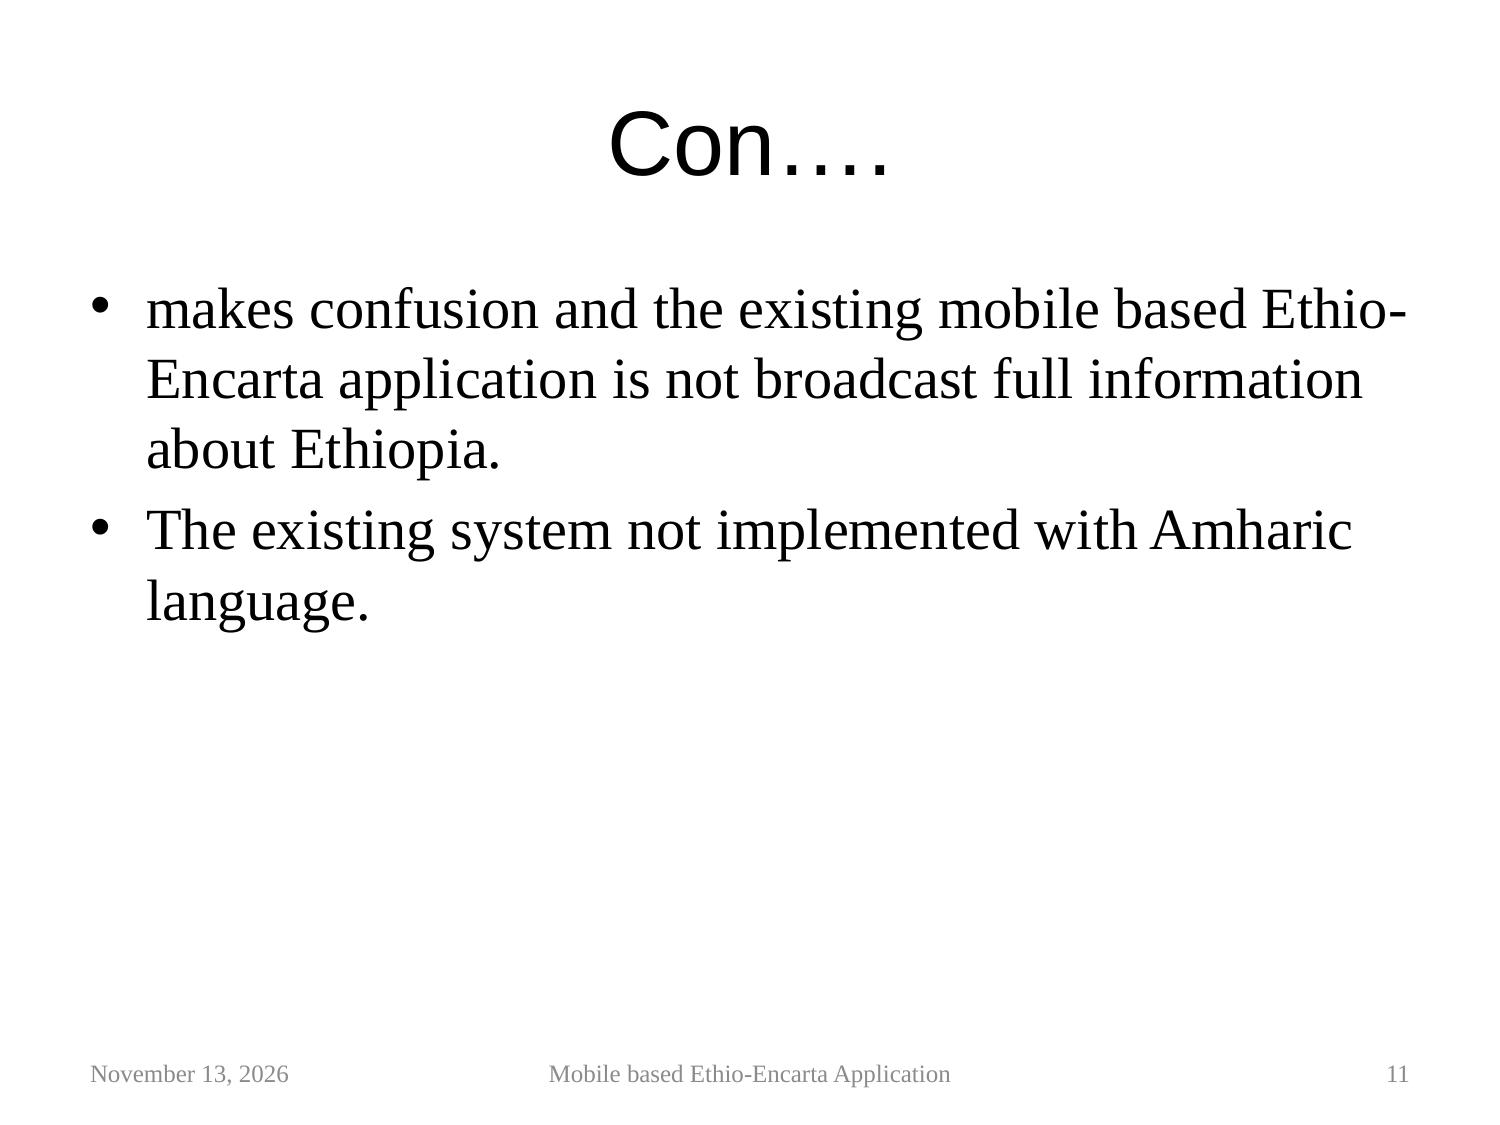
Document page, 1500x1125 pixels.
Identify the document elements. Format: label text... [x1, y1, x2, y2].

list makes confusion and the existing mobile based Ethio-Encarta application is not broadcast full information about Ethiopia. The existing system not implemented with Amharic language. [75, 262, 1425, 1005]
slide_number 11 [1074, 1042, 1425, 1103]
title Con…. [75, 45, 1425, 233]
footer Mobile based Ethio-Encarta Application [512, 1042, 988, 1103]
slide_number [75, 1042, 425, 1103]
